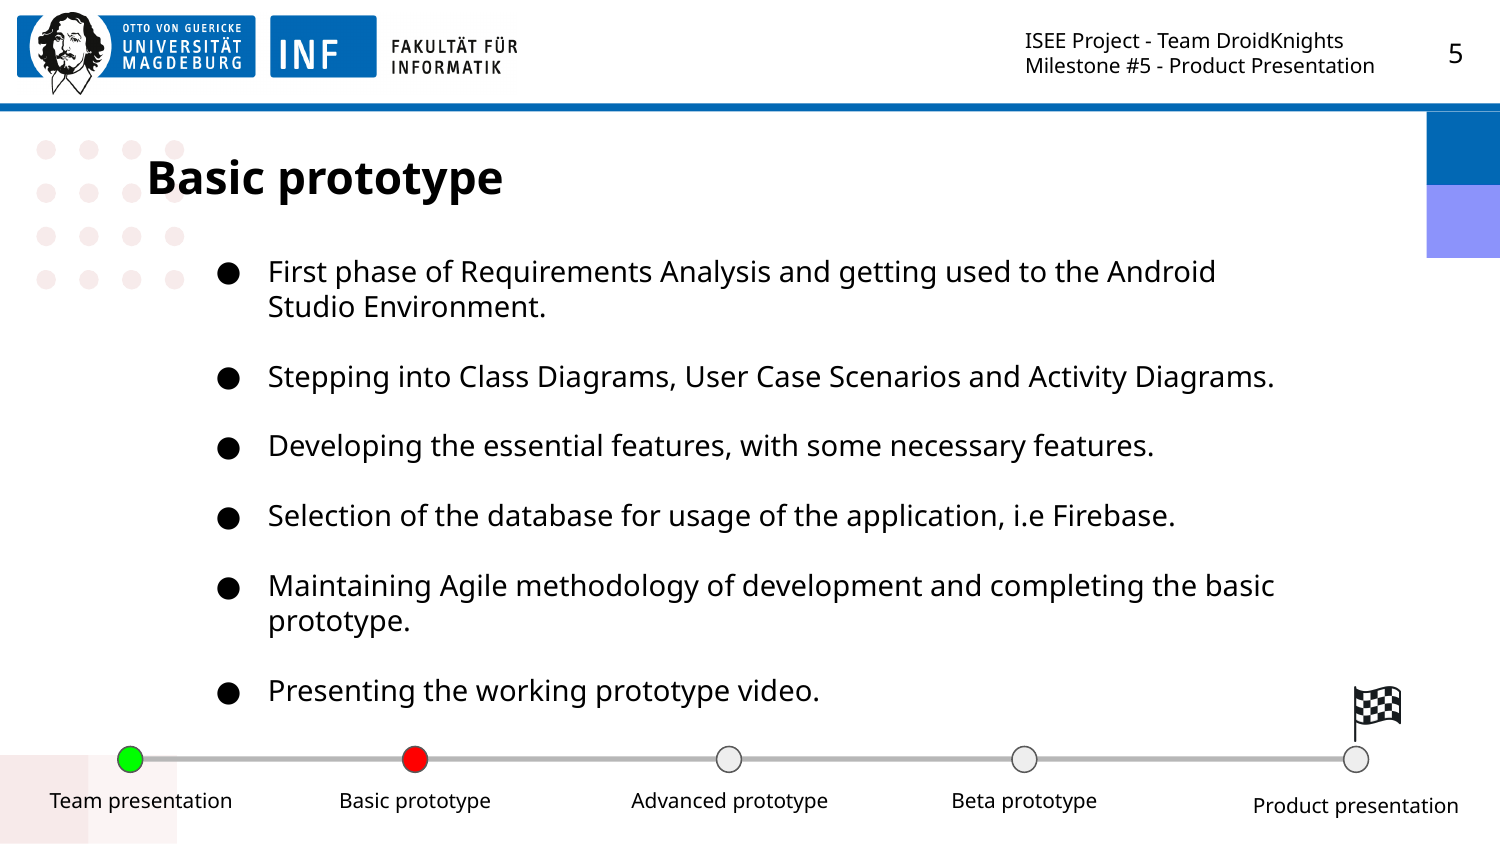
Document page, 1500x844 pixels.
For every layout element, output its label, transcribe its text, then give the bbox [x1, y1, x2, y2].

text_box First phase of Requirements Analysis and getting used to the Android Studio Environment. Stepping into Class Diagrams, User Case Scenarios and Activity Diagrams. Developing the essential features, with some necessary features. Selection of the database for usage of the application, i.e Firebase. Maintaining Agile methodology of development and completing the basic prototype. Presenting the working prototype video. [177, 237, 1309, 723]
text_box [912, 746, 1137, 828]
text_box [520, 756, 603, 762]
picture [17, 12, 517, 95]
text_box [609, 746, 851, 828]
text_box [1140, 756, 1230, 762]
slide_number ‹#› [1418, 21, 1479, 86]
text_box ISEE Project - Team DroidKnights Milestone #5 - Product Presentation [1010, 12, 1418, 90]
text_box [313, 746, 517, 828]
text_box [855, 756, 907, 762]
text_box [259, 756, 308, 762]
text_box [1235, 746, 1477, 833]
text_box Basic prototype [131, 133, 909, 219]
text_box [29, 746, 254, 828]
picture [1354, 686, 1401, 742]
